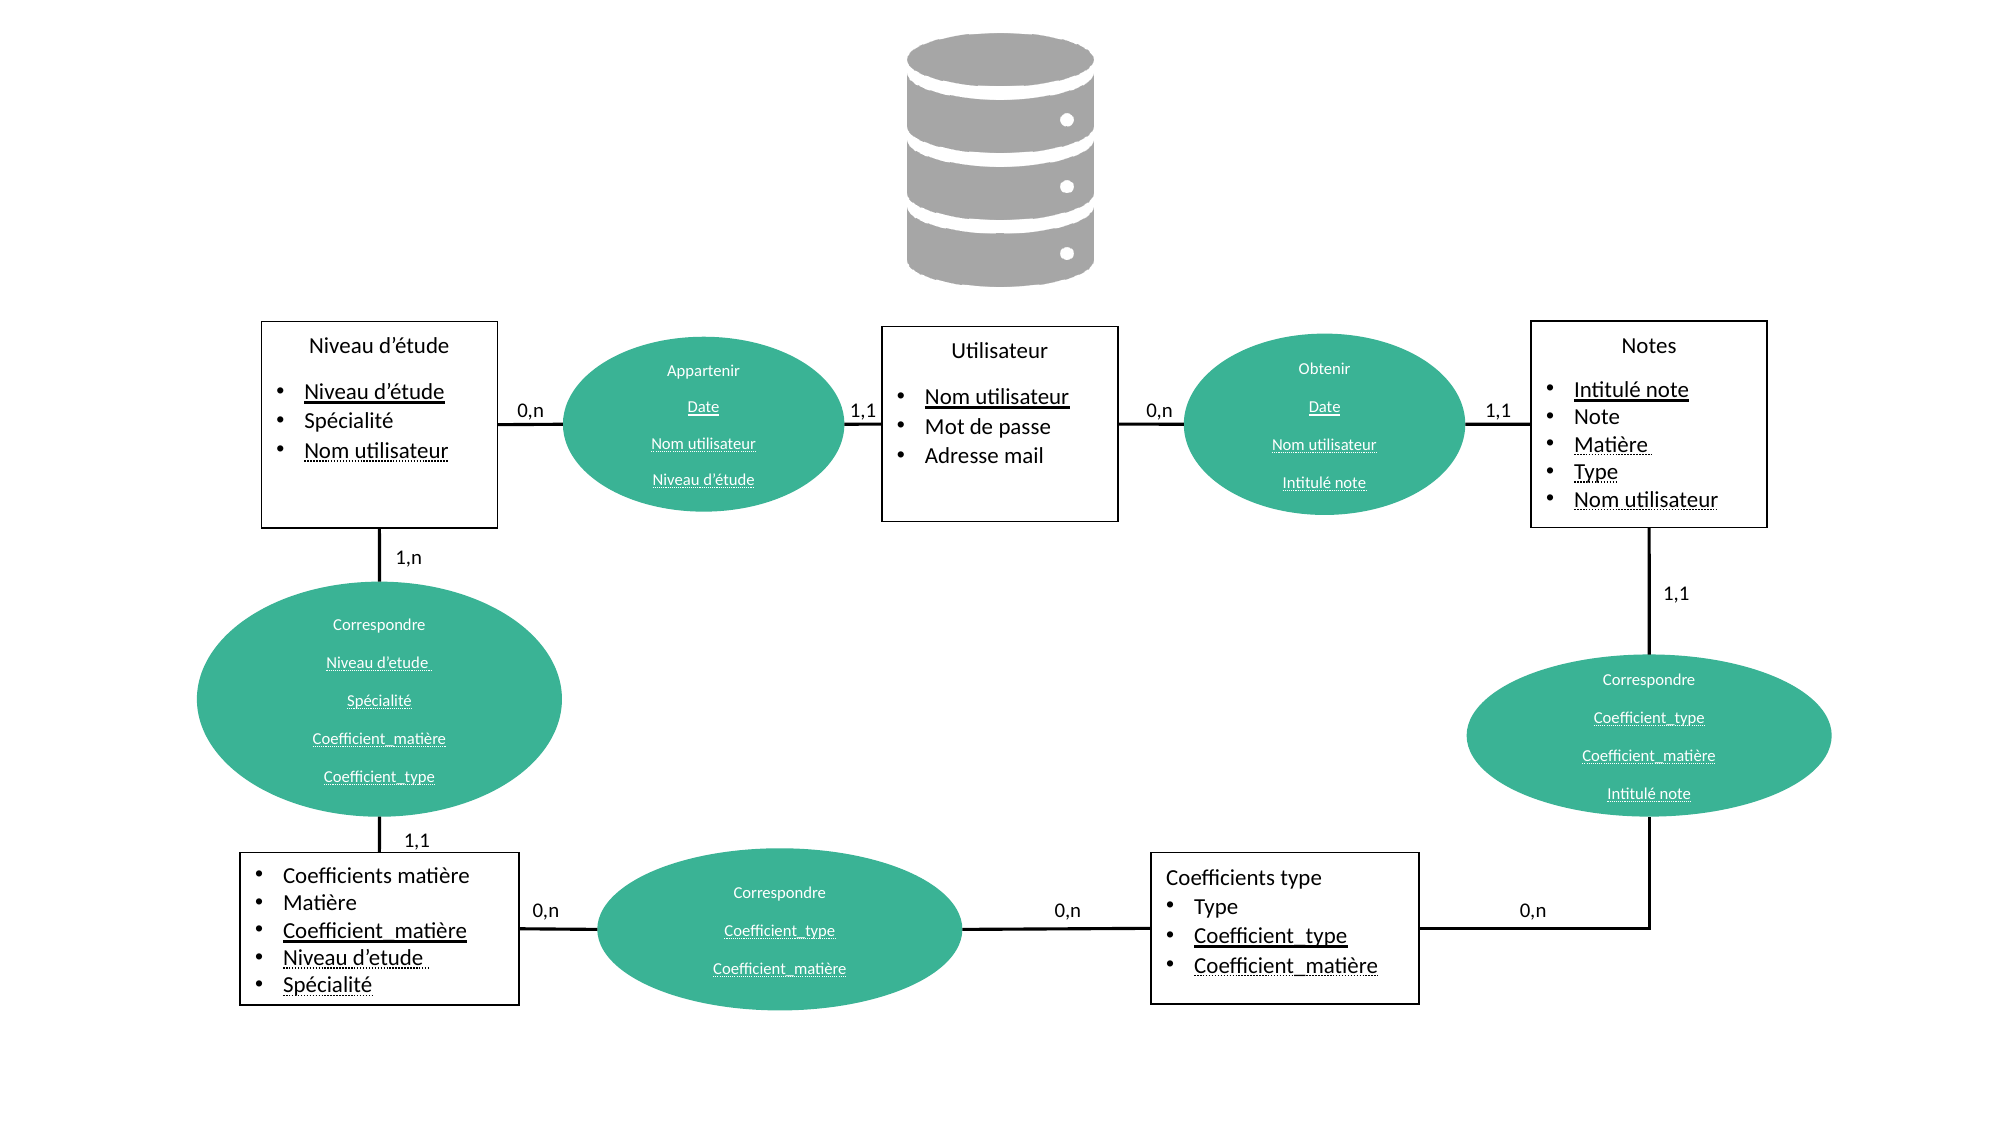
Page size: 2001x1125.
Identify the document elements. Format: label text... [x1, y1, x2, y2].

text_box 0,n [1122, 387, 1197, 429]
text_box Coefficients type Type Coefficient_type Coefficient_matière [1150, 852, 1419, 1004]
picture [840, 0, 1160, 320]
text_box Notes Intitulé note Note Matière Type Nom utilisateur [1531, 320, 1768, 528]
text_box Coefficients matière Matière Coefficient_matière Niveau d’etude Spécialité [240, 852, 519, 1005]
text_box 0,n [493, 387, 569, 429]
text_box Niveau d’étude Niveau d’étude Spécialité Nom utilisateur [261, 321, 498, 528]
text_box Correspondre Coefficient_type Coefficient_matière [596, 847, 964, 1012]
text_box Obtenir Date Nom utilisateur Intitulé note [1182, 332, 1467, 516]
text_box 1,1 [825, 387, 901, 429]
text_box 1,1 [1460, 387, 1536, 429]
text_box 1,n [371, 534, 379, 576]
text_box 1,n [380, 534, 447, 576]
text_box Utilisateur Nom utilisateur Mot de passe Adresse mail [881, 326, 1118, 522]
text_box 0,n [508, 887, 584, 930]
text_box Appartenir Date Nom utilisateur Niveau d’étude [562, 335, 846, 513]
text_box 0,n [1030, 887, 1106, 927]
text_box 1,1 [1638, 570, 1649, 613]
text_box Correspondre Coefficient_type Coefficient_matière Intitulé note [1465, 653, 1833, 818]
text_box Correspondre Niveau d’etude Spécialité Coefficient_matière Coefficient_type [195, 580, 564, 818]
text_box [1419, 816, 1650, 929]
text_box 1,1 [379, 817, 455, 860]
text_box 1,1 [1650, 570, 1714, 613]
